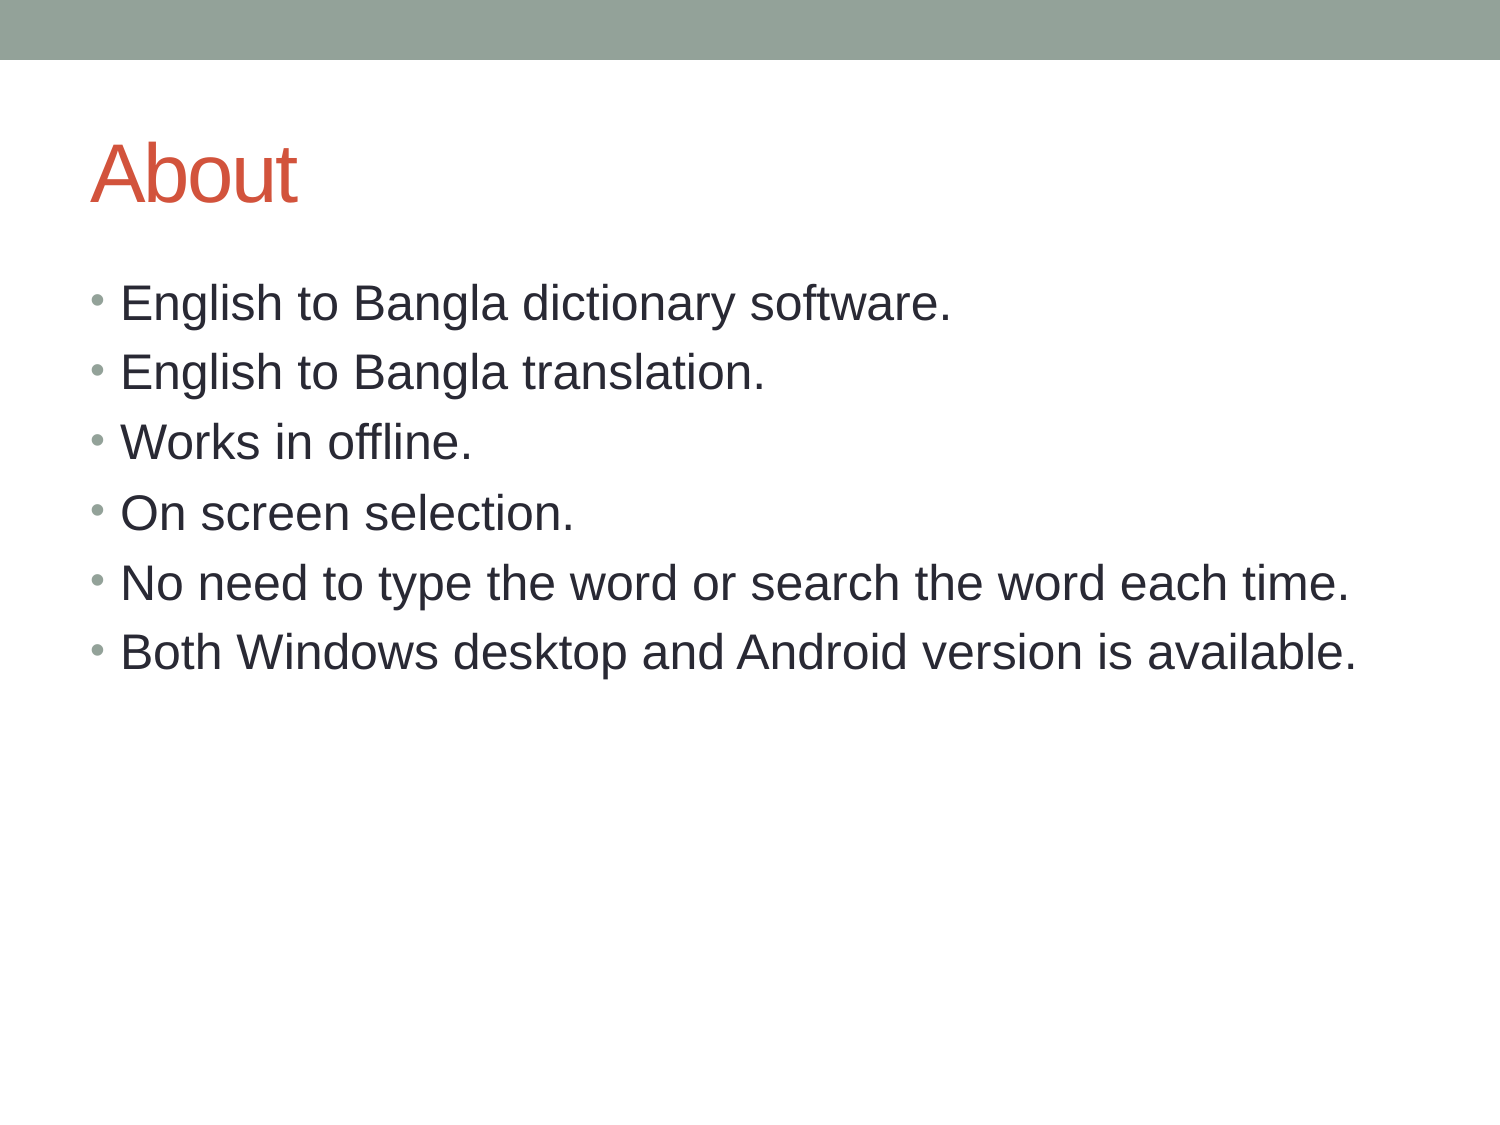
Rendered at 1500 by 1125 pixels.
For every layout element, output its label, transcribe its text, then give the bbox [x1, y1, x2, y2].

title About [75, 87, 1425, 250]
list English to Bangla dictionary software. English to Bangla translation. Works in offline. On screen selection. No need to type the word or search the word each time. Both Windows desktop and Android version is available. [75, 262, 1425, 1063]
